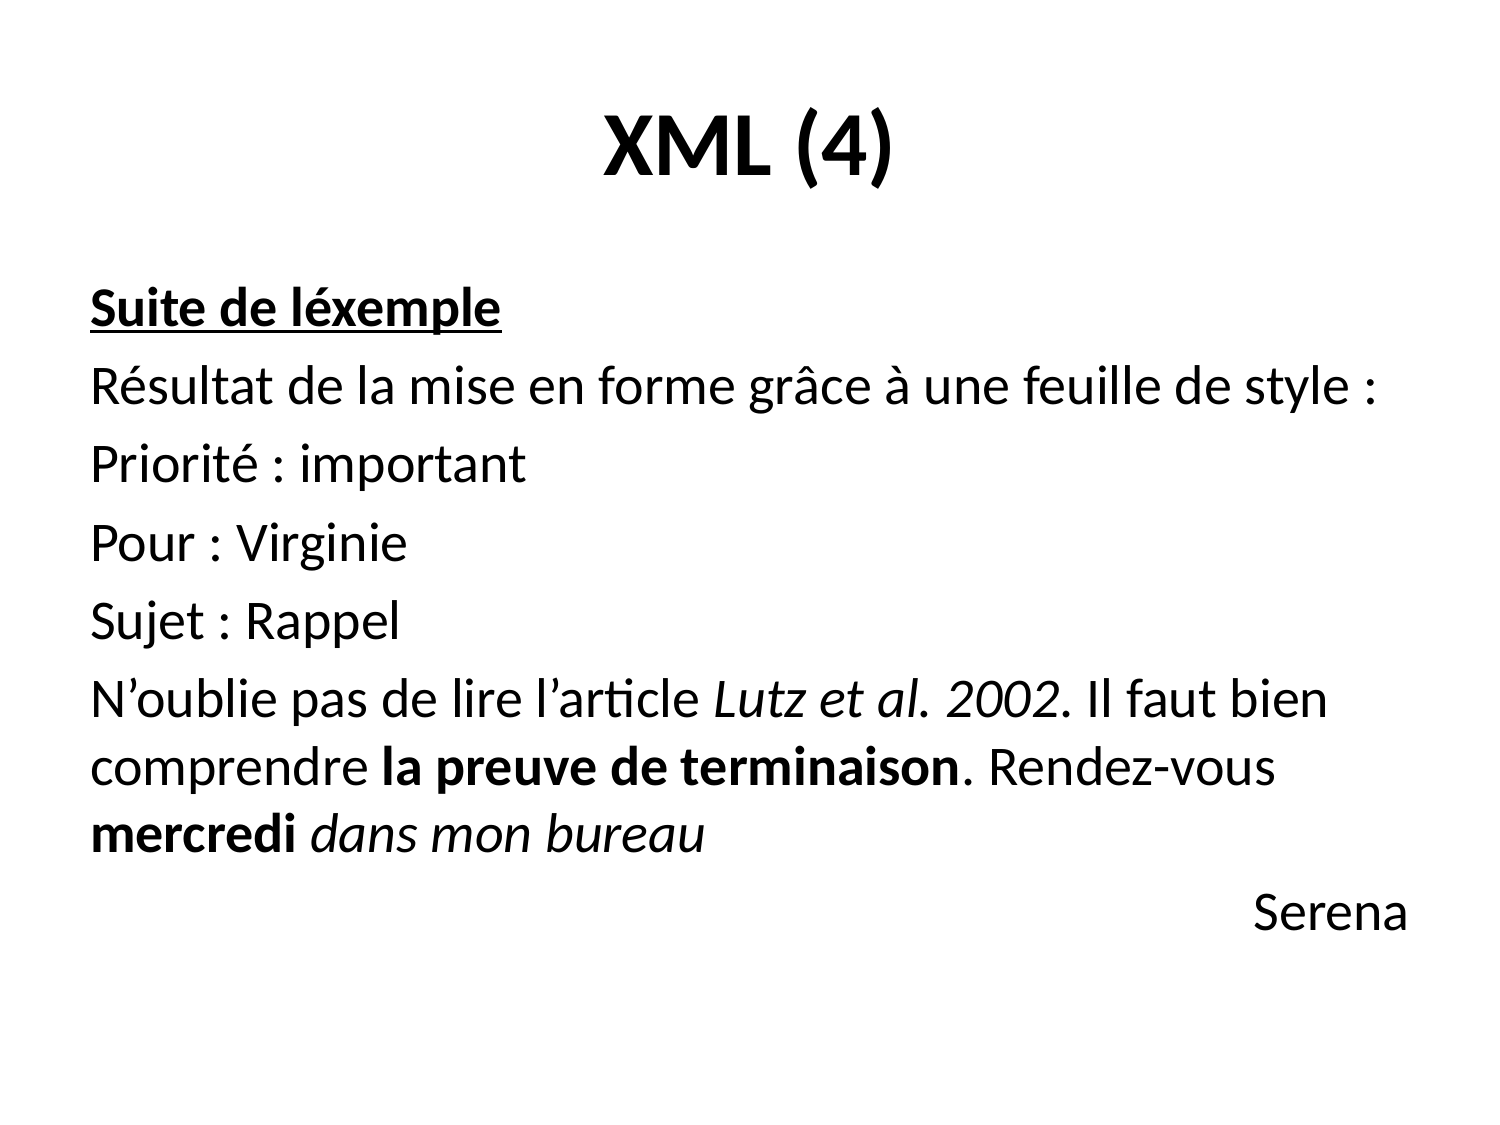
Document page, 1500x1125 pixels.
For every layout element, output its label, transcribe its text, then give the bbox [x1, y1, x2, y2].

title XML (4) [75, 45, 1425, 233]
list Suite de léxemple Résultat de la mise en forme grâce à une feuille de style : Priorité : important Pour : Virginie Sujet : Rappel N’oublie pas de lire l’article Lutz et al. 2002. Il faut bien comprendre la preuve de terminaison. Rendez-vous mercredi dans mon bureau Serena [75, 262, 1425, 1005]
